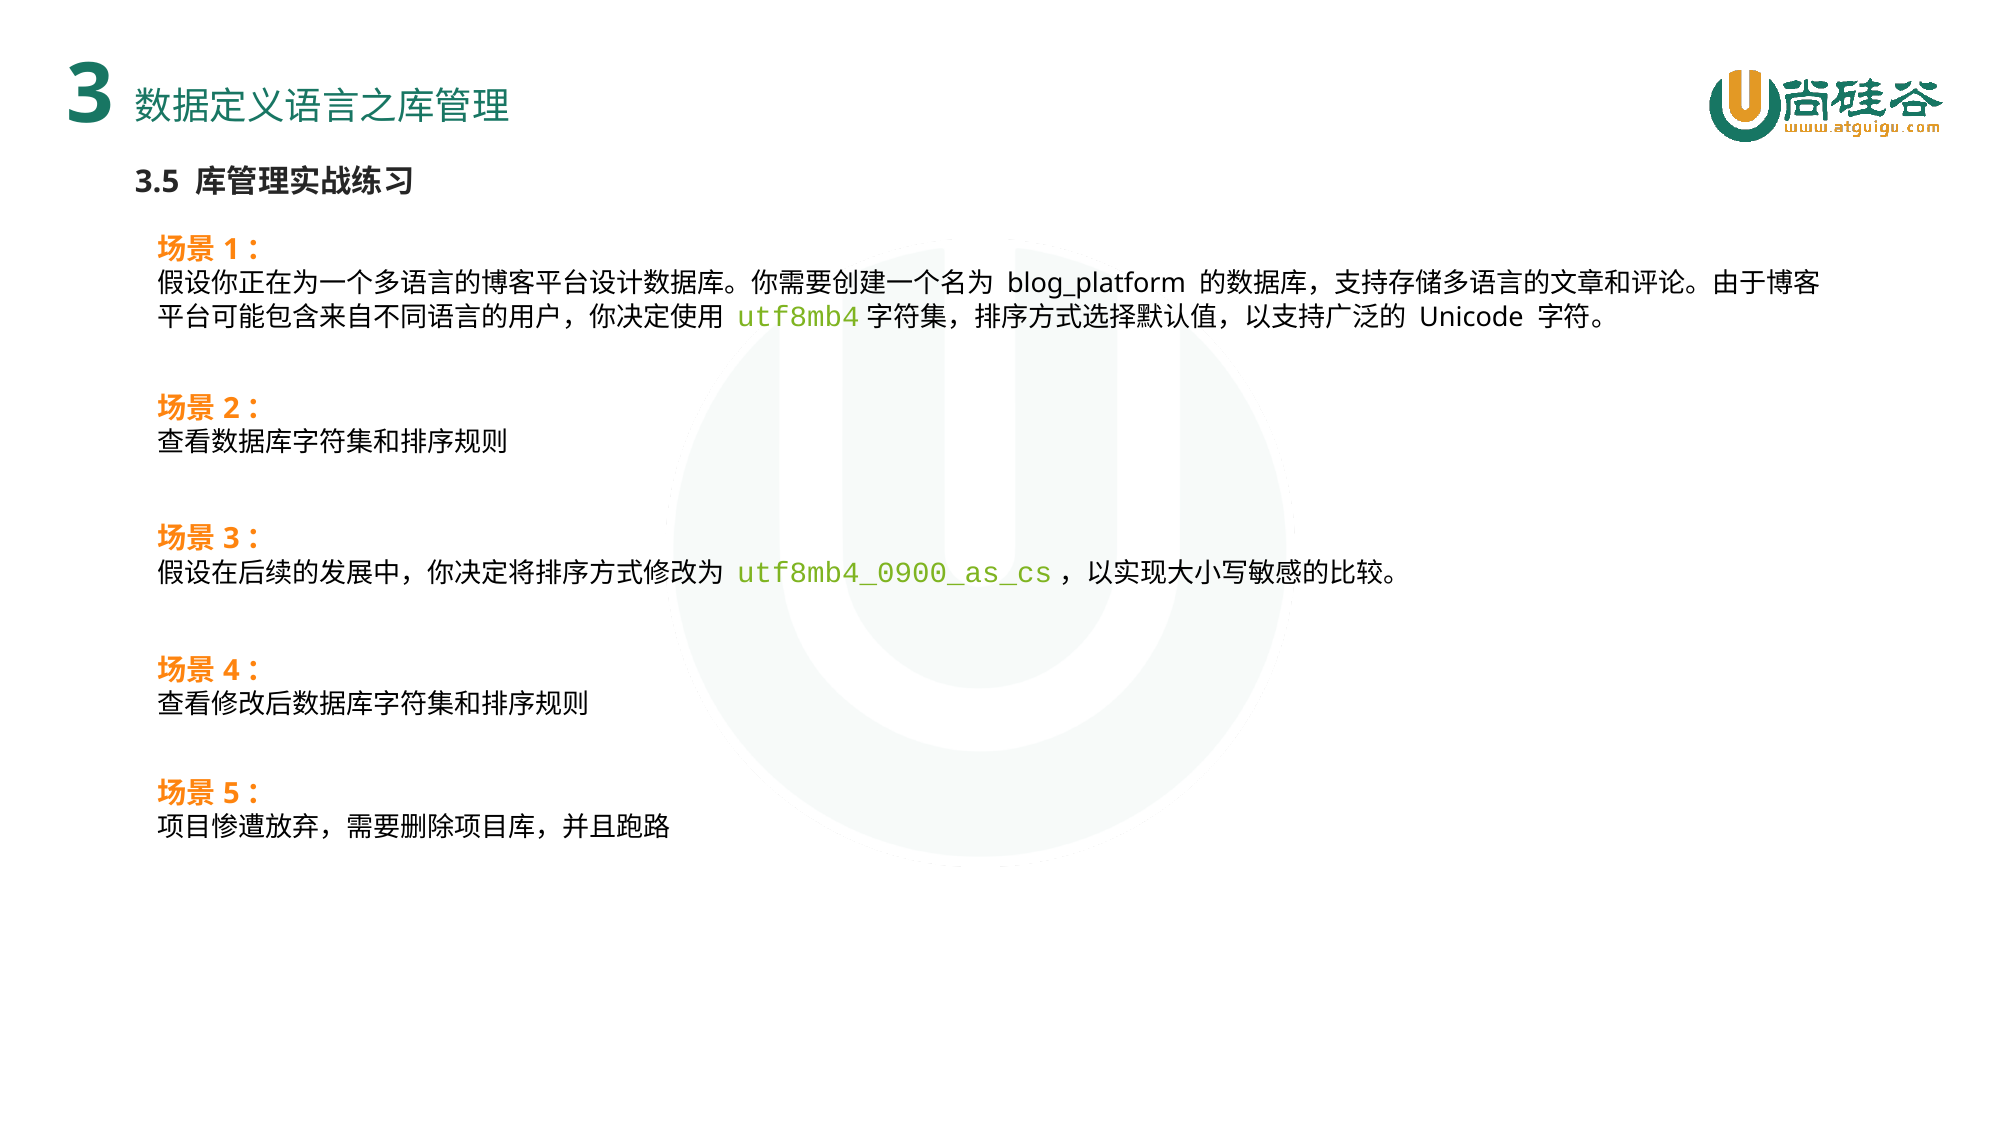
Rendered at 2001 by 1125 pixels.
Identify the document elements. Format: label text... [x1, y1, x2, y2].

text_box 场景2： 查看数据库字符集和排序规则 [142, 382, 1853, 465]
picture [1707, 68, 1945, 143]
text_box 场景1： 假设你正在为一个多语言的博客平台设计数据库。你需要创建一个名为 blog_platform 的数据库，支持存储多语言的文章和评论。由于博客平台可能包含来自不同语言的用户，你决定使用 utf8mb4字符集，排序方式选择默认值，以支持广泛的 Unicode 字符。 [142, 222, 1853, 341]
text_box 3.5 库管理实战练习 [120, 153, 516, 206]
text_box 3 [51, 31, 129, 147]
text_box 场景3： 假设在后续的发展中，你决定将排序方式修改为 utf8mb4_0900_as_cs，以实现大小写敏感的比较。 [142, 511, 1853, 597]
text_box 场景4： 查看修改后数据库字符集和排序规则 [142, 643, 1853, 726]
text_box 场景5： 项目惨遭放弃，需要删除项目库，并且跑路 [142, 767, 1853, 850]
text_box 数据定义语言之库管理 [129, 74, 544, 135]
